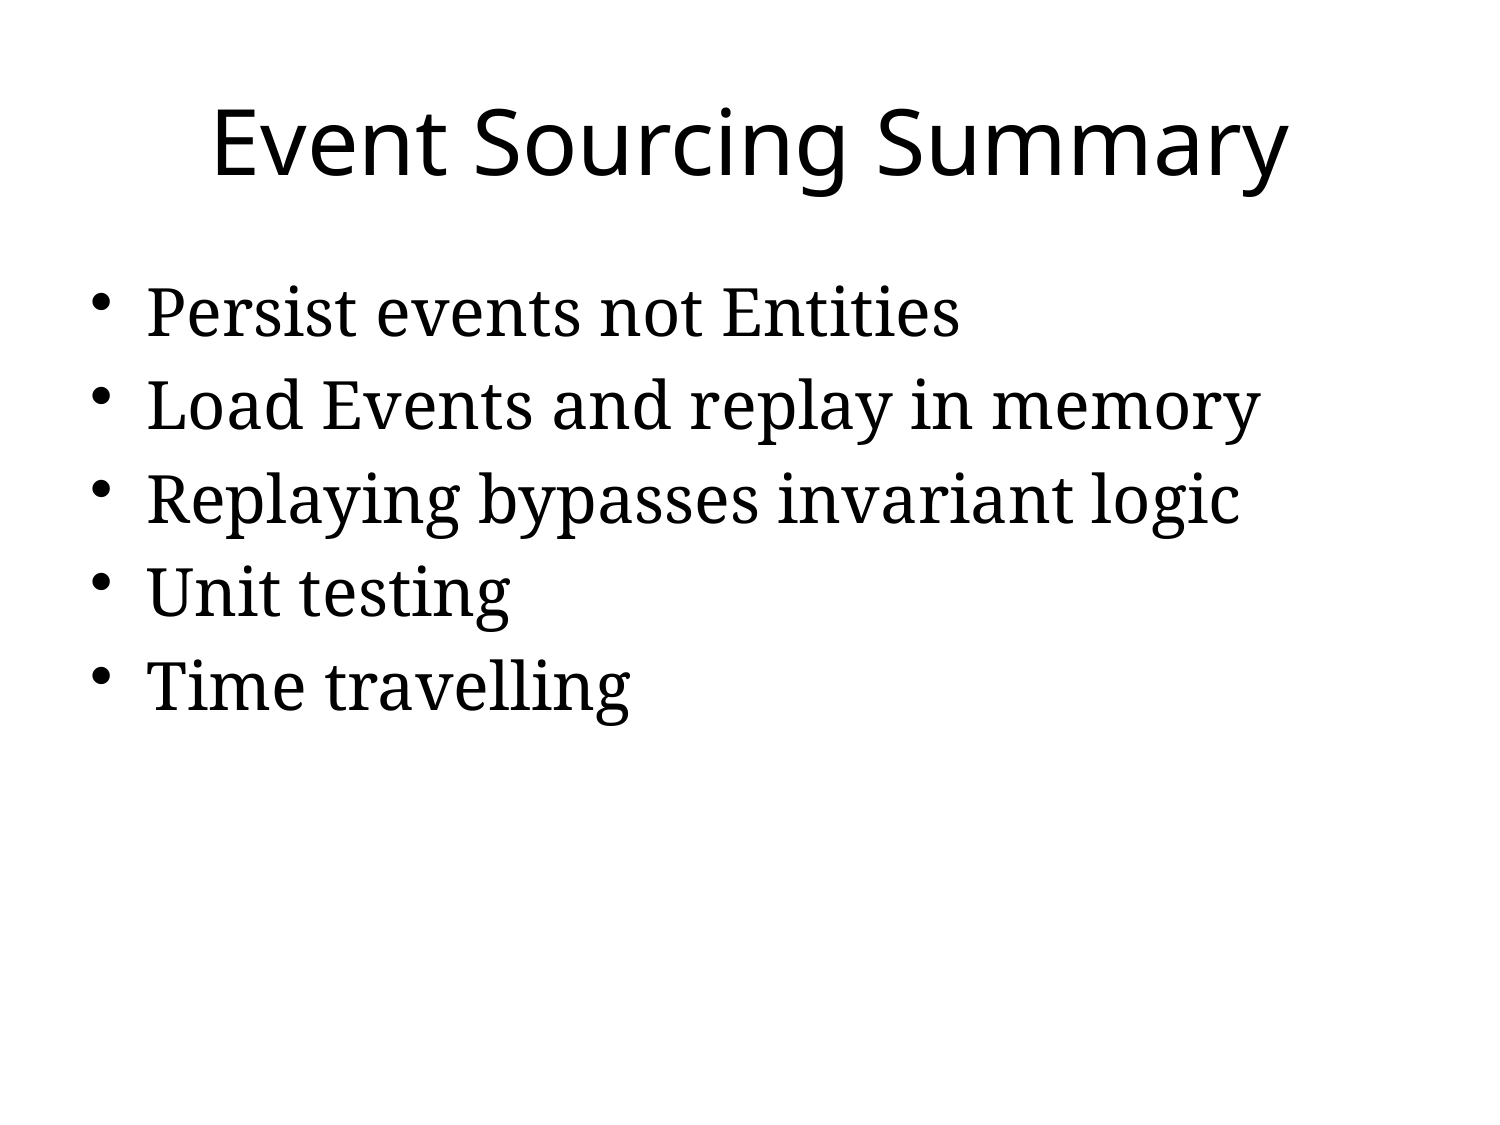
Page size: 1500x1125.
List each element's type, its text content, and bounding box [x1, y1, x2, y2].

title Event Sourcing Summary [75, 45, 1425, 233]
list Persist events not Entities Load Events and replay in memory Replaying bypasses invariant logic Unit testing Time travelling [75, 262, 1425, 1005]
